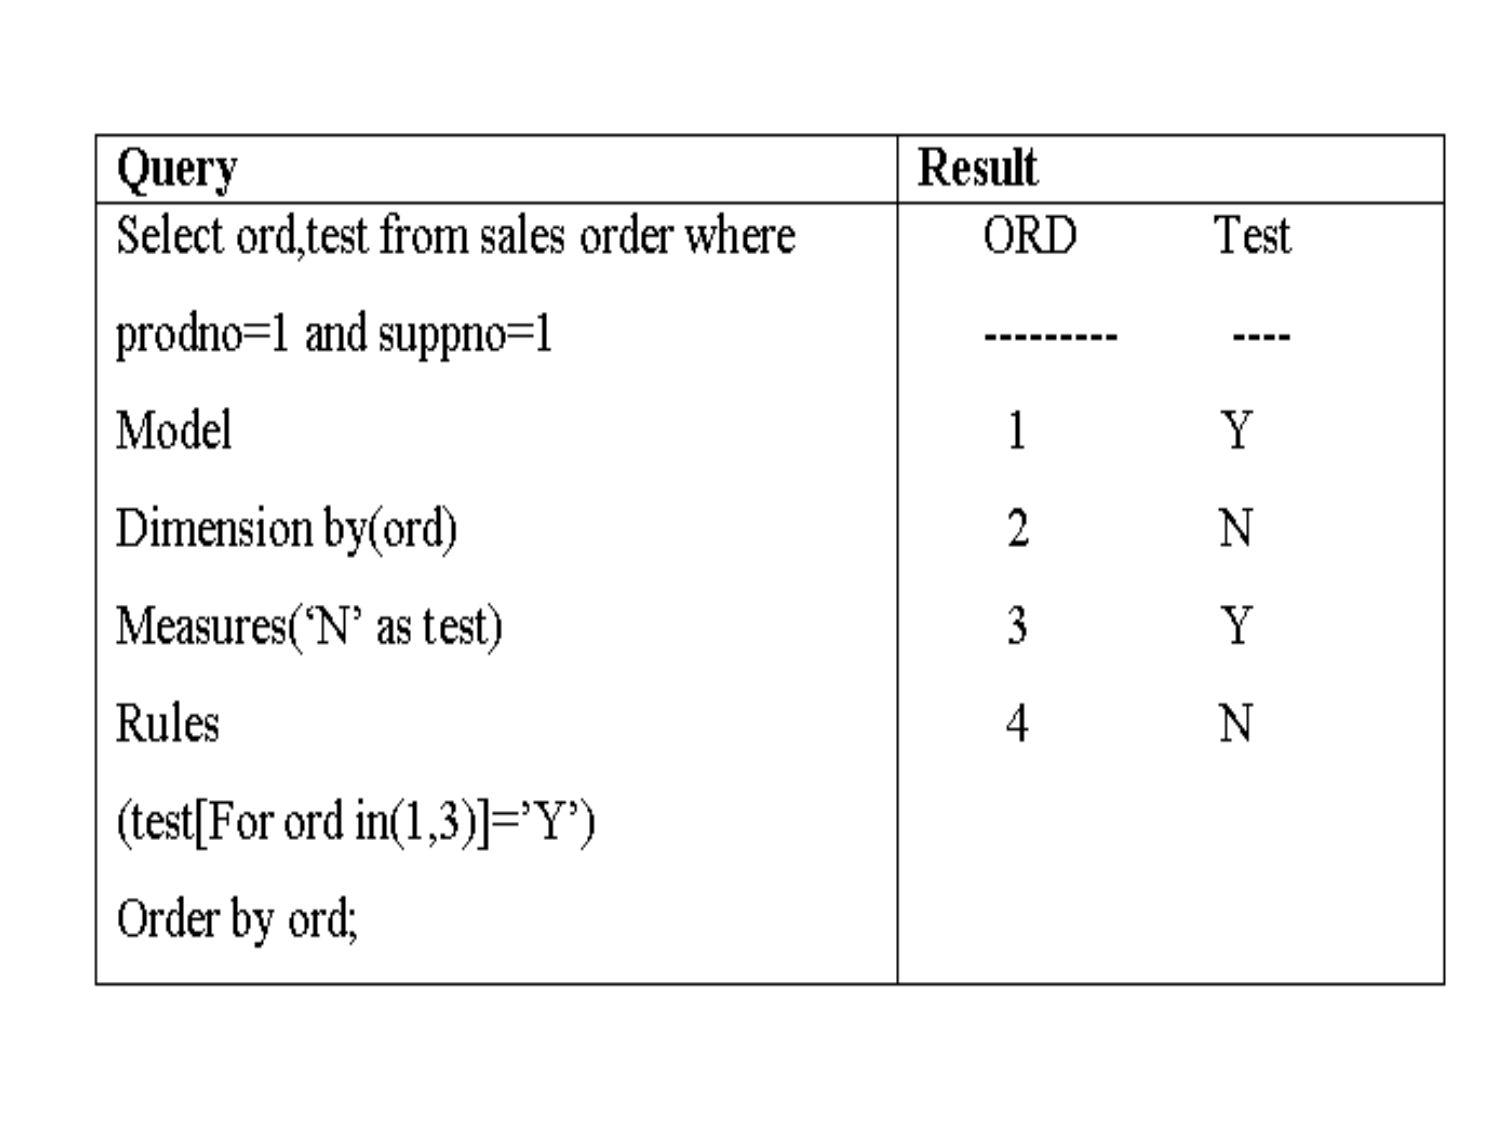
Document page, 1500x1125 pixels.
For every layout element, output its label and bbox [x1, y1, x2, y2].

picture [76, 113, 1459, 1000]
